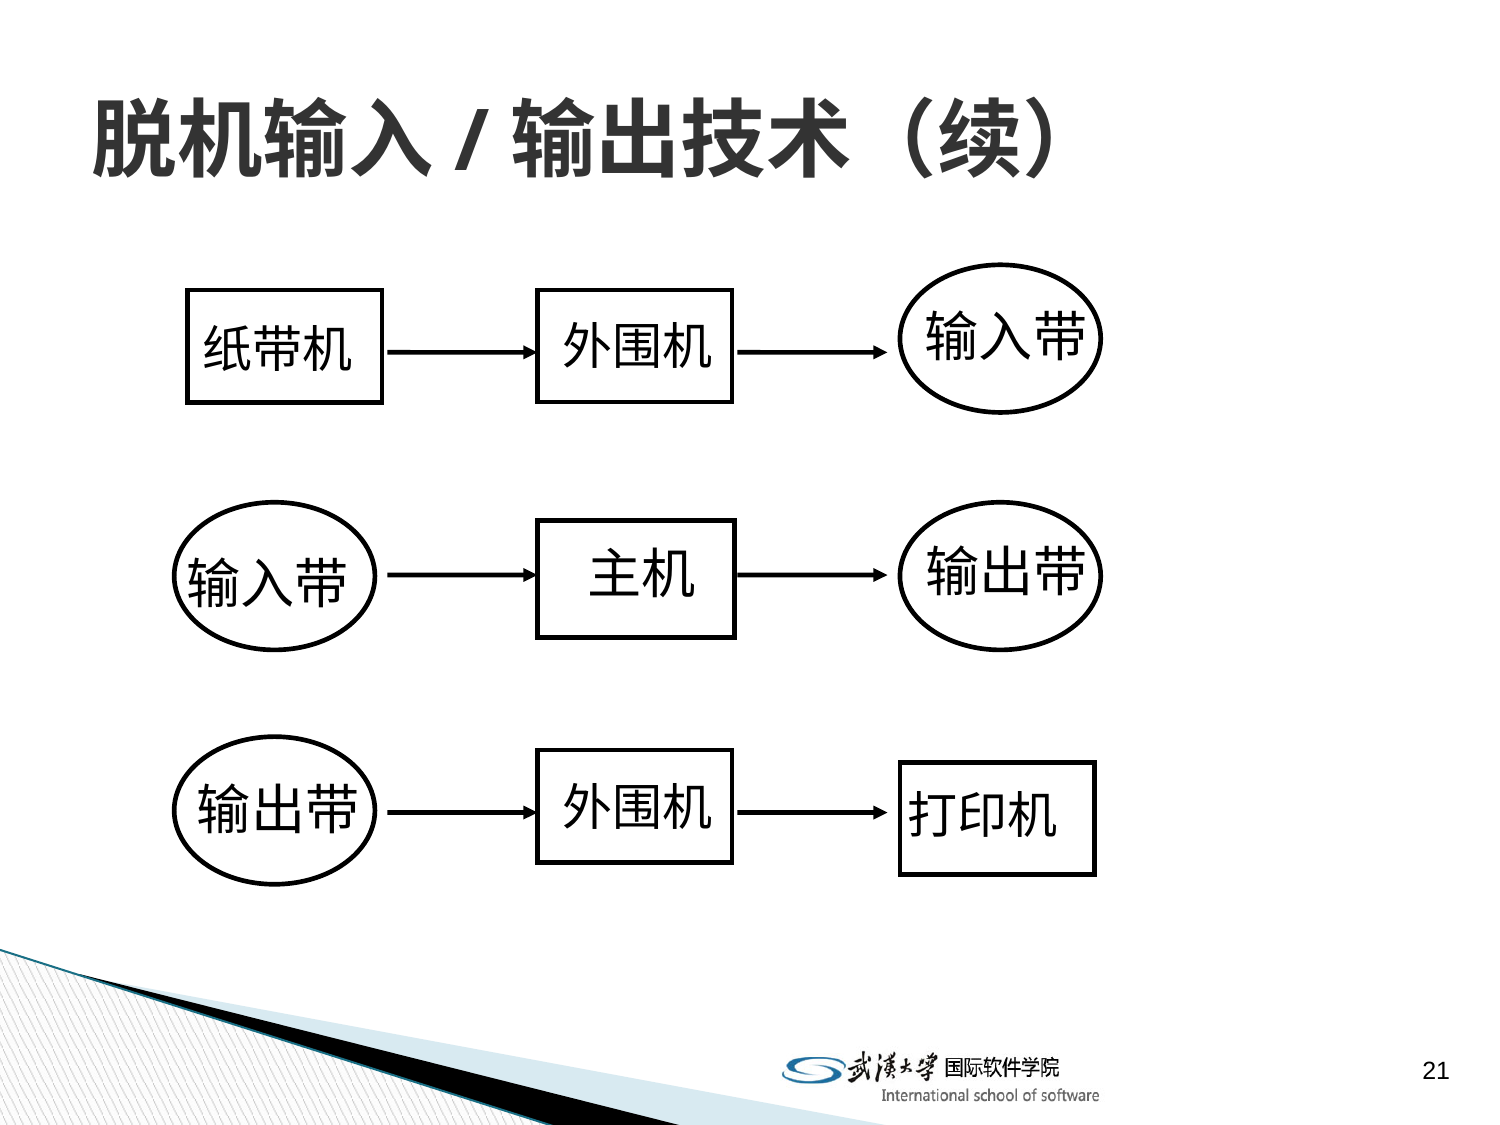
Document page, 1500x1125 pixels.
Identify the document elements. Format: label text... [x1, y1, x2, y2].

picture [773, 1046, 1117, 1103]
title 脱机输入/输出技术（续） [76, 42, 1427, 231]
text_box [174, 264, 1101, 885]
